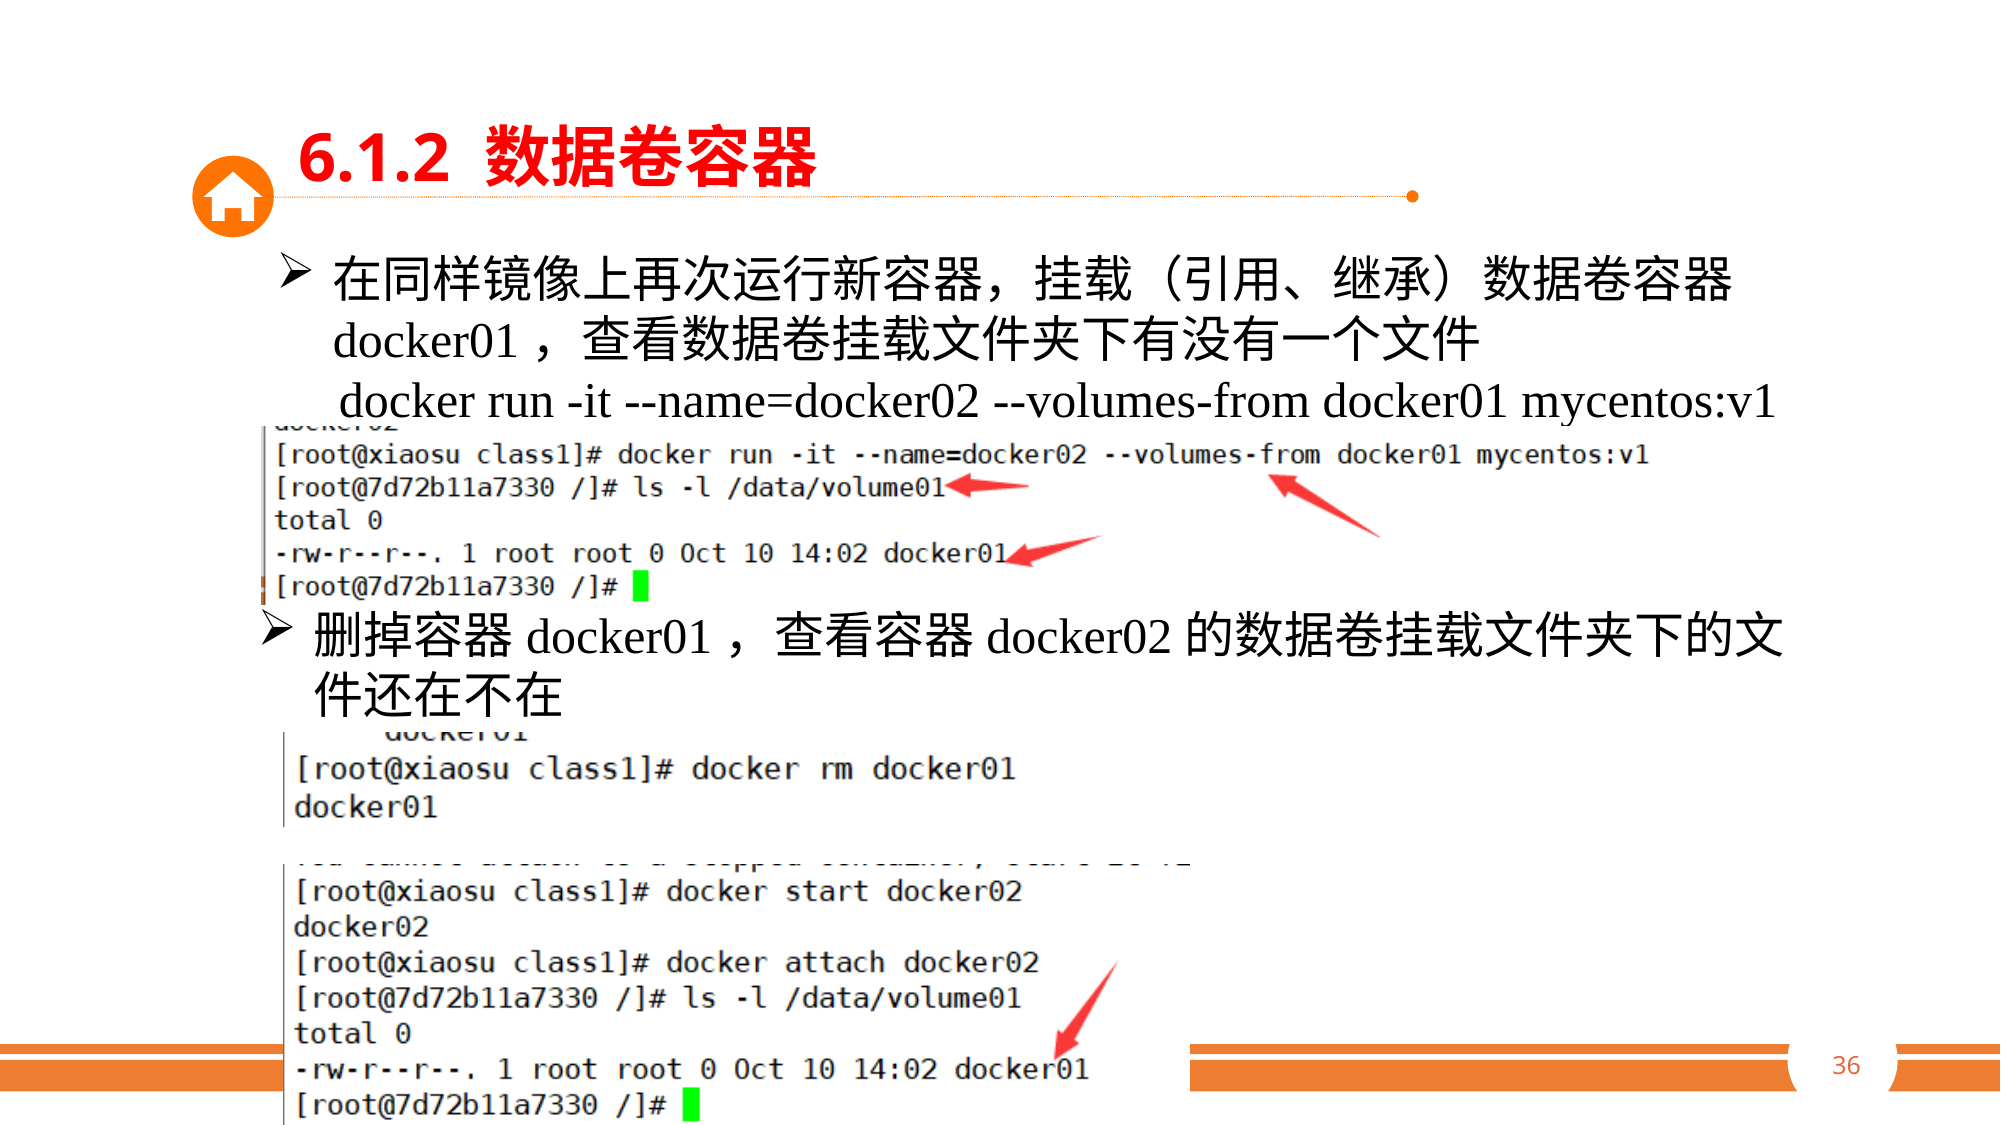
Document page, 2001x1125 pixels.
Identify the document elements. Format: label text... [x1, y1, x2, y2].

text_box 在同样镜像上再次运行新容器，挂载（引用、继承）数据卷容器docker01，查看数据卷挂载文件夹下有没有一个文件 docker run -it --name=docker02 --volumes-from docker01 mycentos:v1 [261, 239, 1799, 495]
text_box 删掉容器docker01，查看容器docker02的数据卷挂载文件夹下的文件还在不在 [243, 596, 1839, 732]
picture [283, 732, 1080, 827]
text_box 6.1.2 数据卷容器 [283, 107, 1284, 202]
picture [261, 426, 1756, 605]
picture [283, 864, 1190, 1125]
slide_number 36 [1409, 1036, 1877, 1097]
